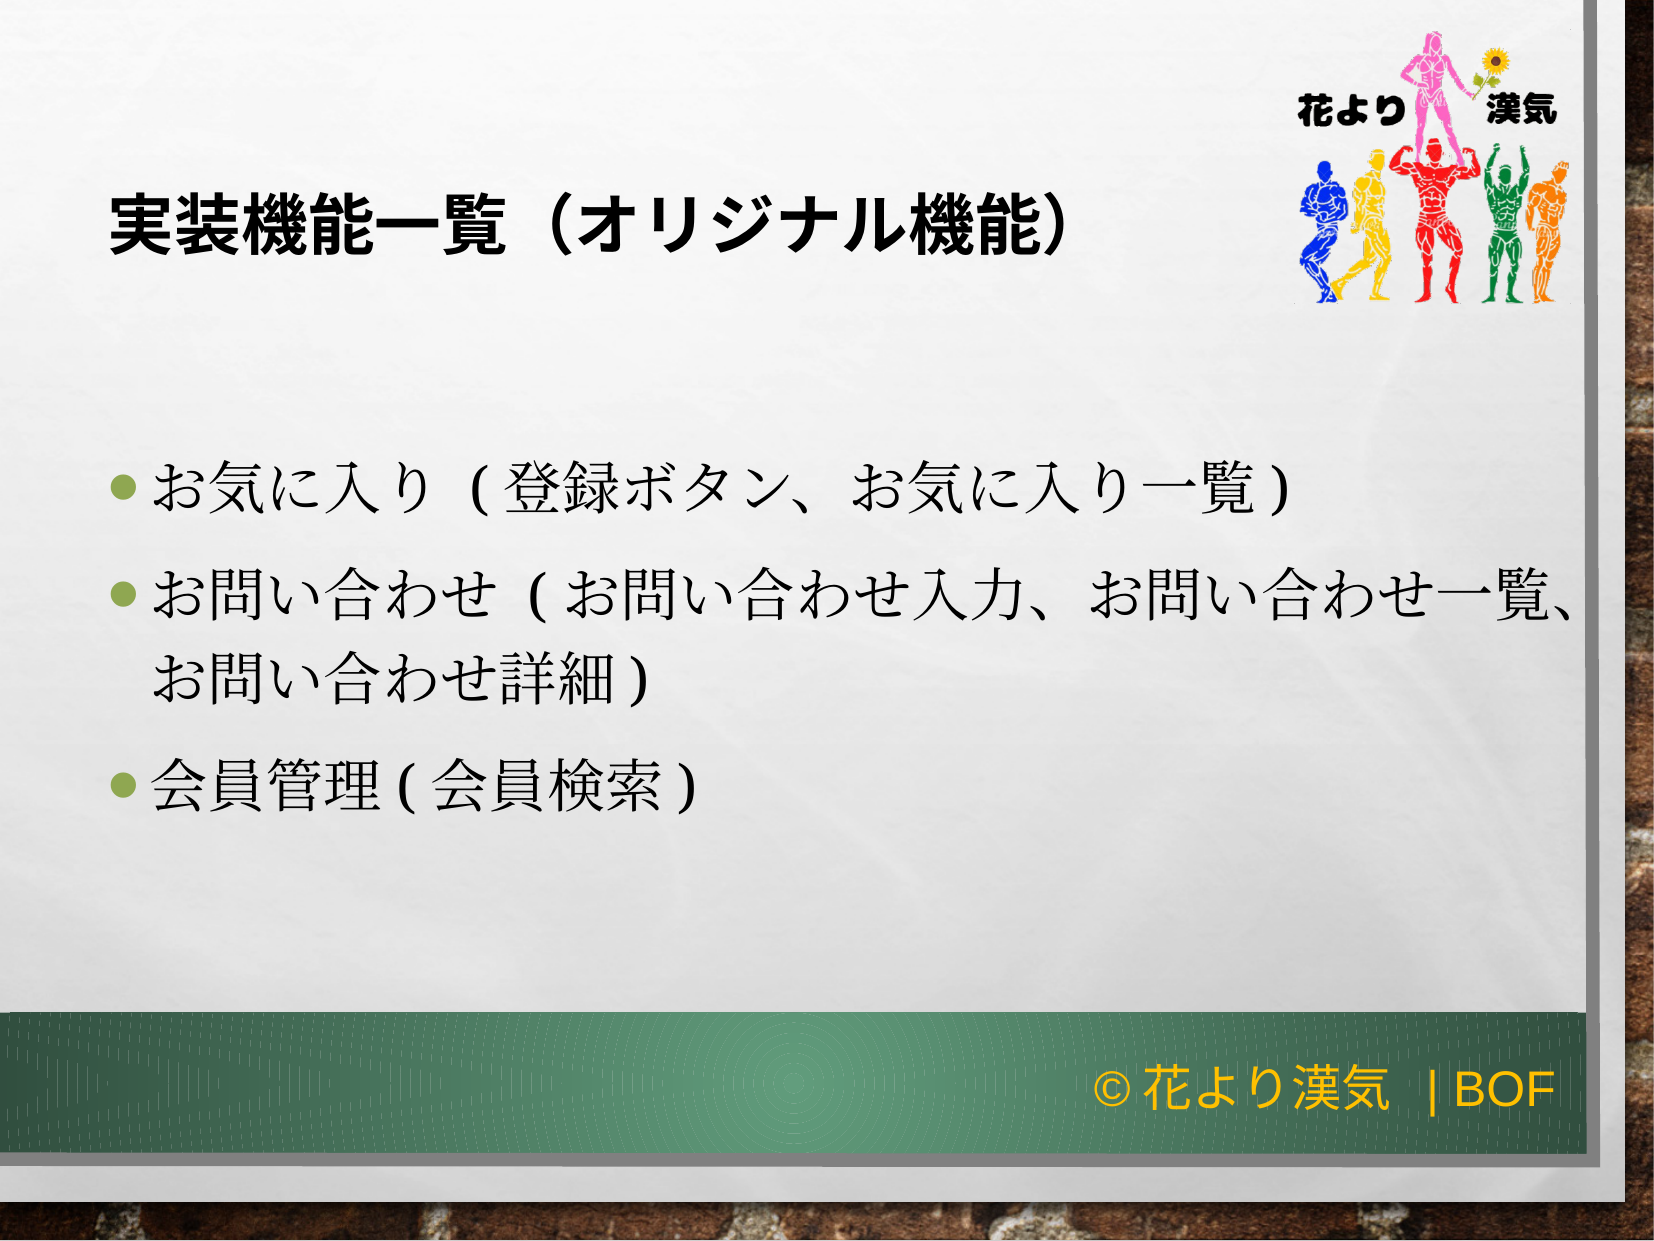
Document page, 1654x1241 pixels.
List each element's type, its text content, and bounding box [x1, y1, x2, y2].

picture [0, 0, 1654, 1240]
footer ©花より漢気 | BOF [93, 1041, 1571, 1132]
list お気に入り (登録ボタン、お気に入り一覧) お問い合わせ (お問い合わせ入力、お問い合わせ一覧、お問い合わせ詳細) 会員管理(会員検索) [93, 373, 1571, 972]
title 実装機能一覧（オリジナル機能） [93, 124, 1504, 333]
picture [1294, 29, 1572, 305]
